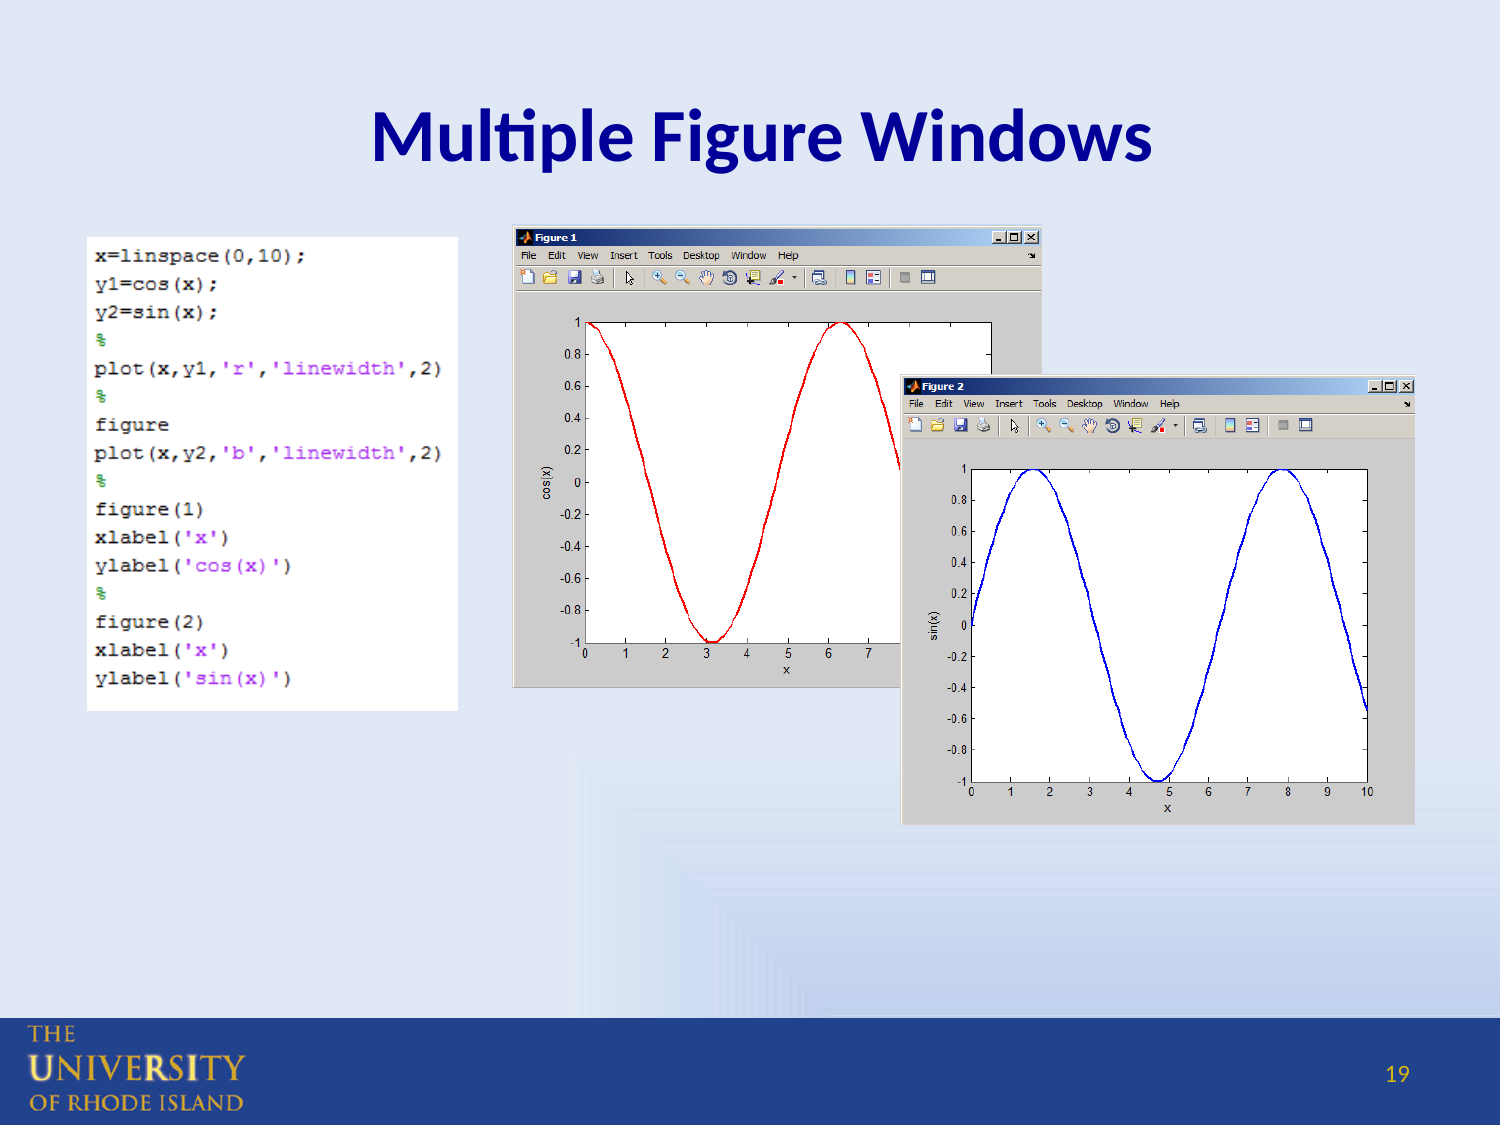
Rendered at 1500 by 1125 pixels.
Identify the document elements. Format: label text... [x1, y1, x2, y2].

picture [512, 224, 1415, 825]
title Multiple Figure Windows [87, 37, 1438, 225]
picture [87, 237, 459, 712]
picture [0, 1018, 1500, 1125]
